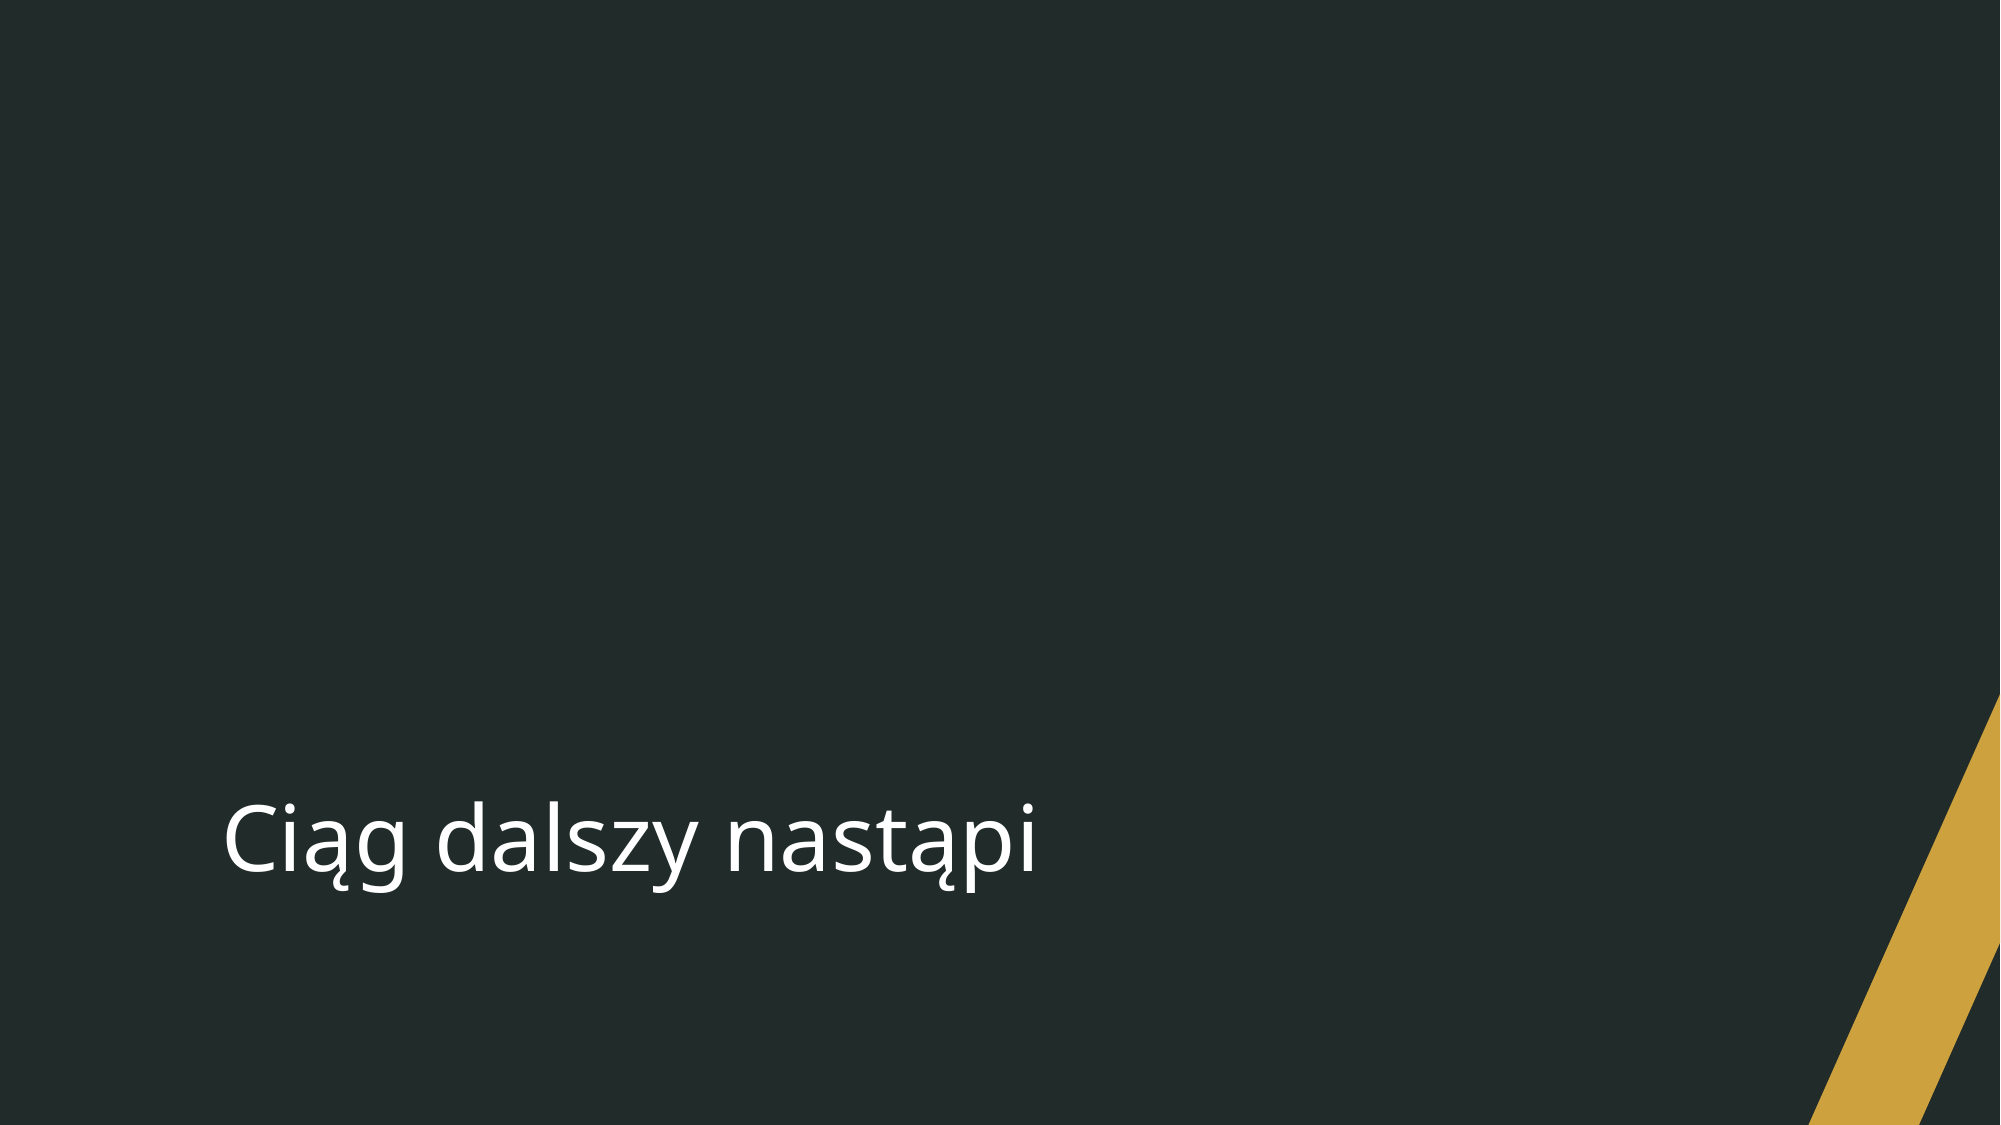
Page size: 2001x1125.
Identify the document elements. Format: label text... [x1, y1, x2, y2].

title Ciąg dalszy nastąpi [205, 732, 1931, 950]
